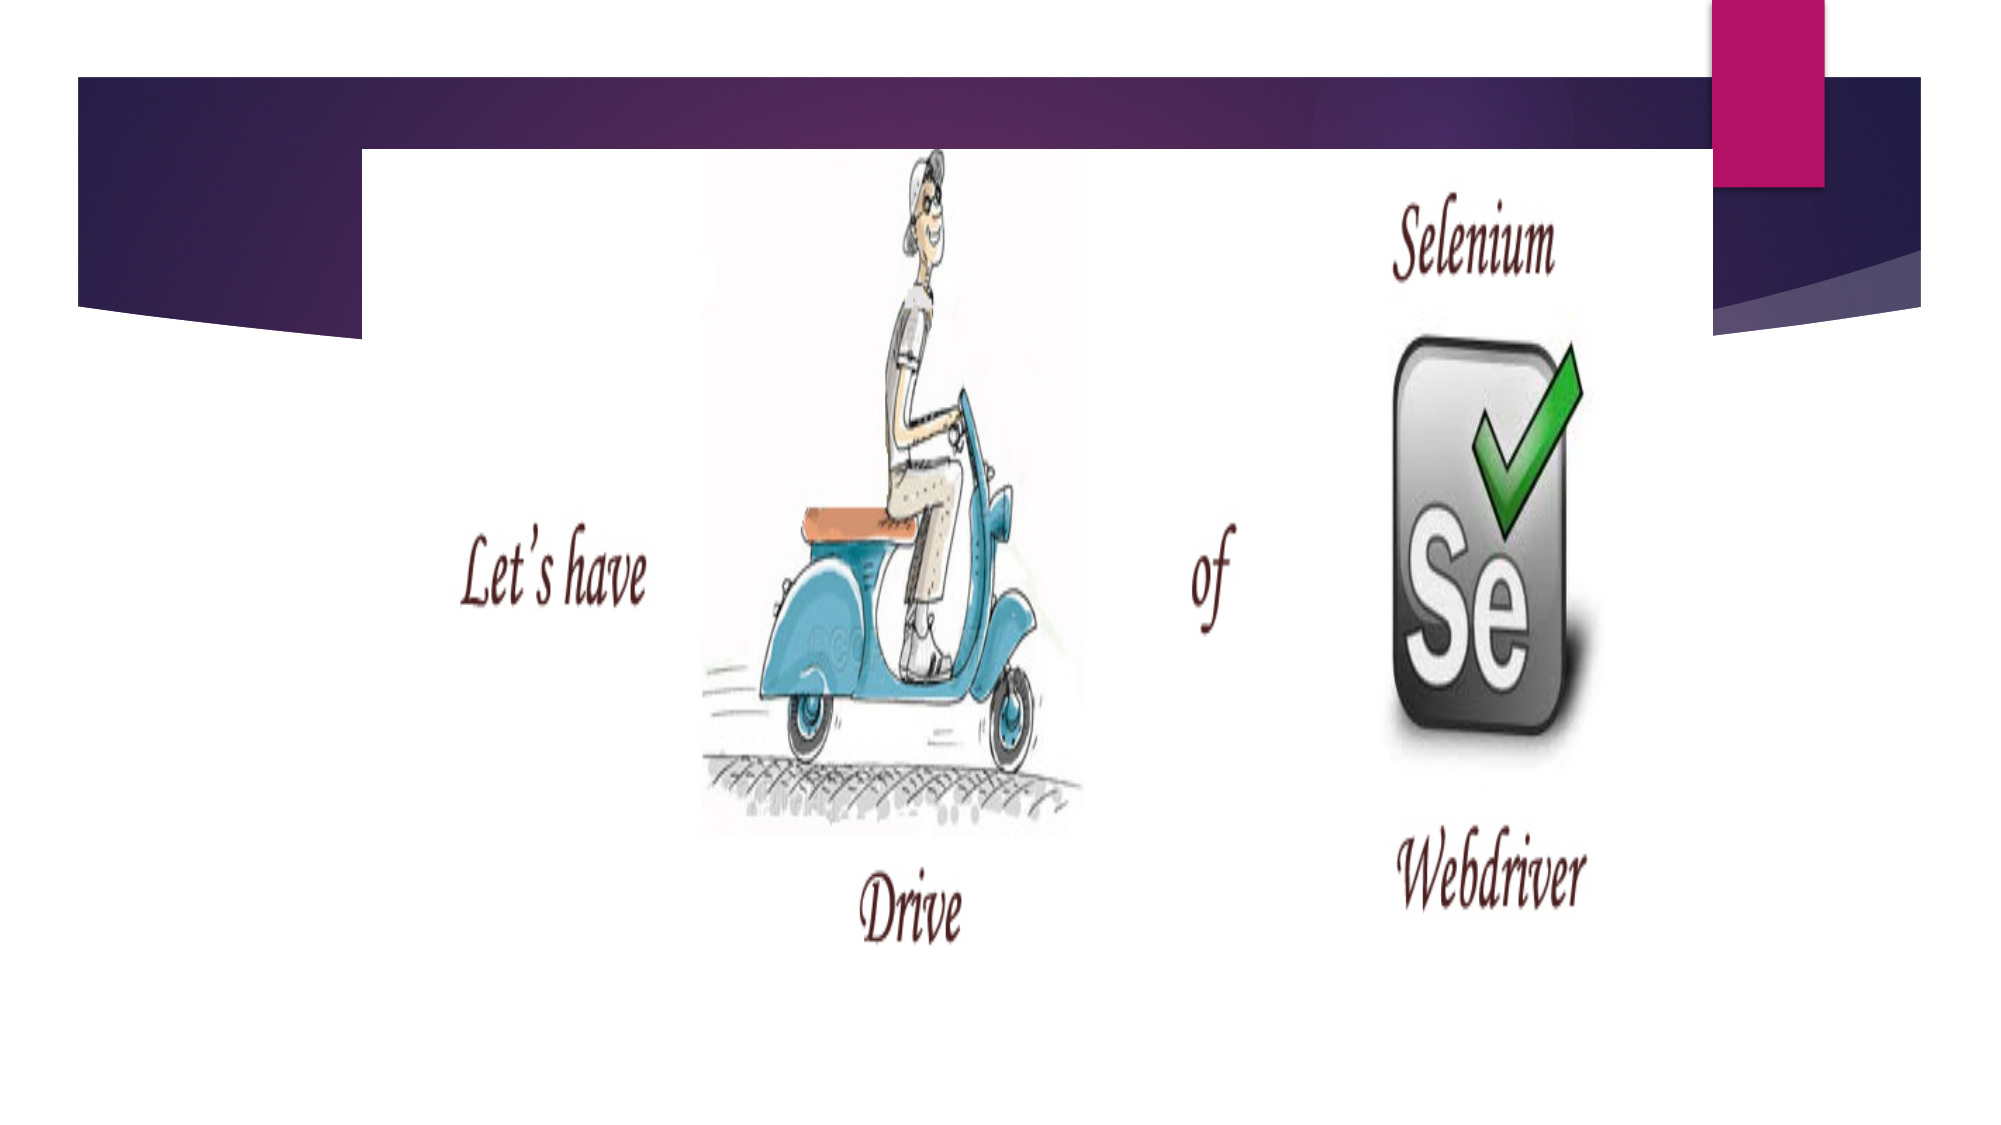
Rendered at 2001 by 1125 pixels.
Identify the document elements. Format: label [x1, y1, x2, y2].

list [362, 149, 1713, 952]
